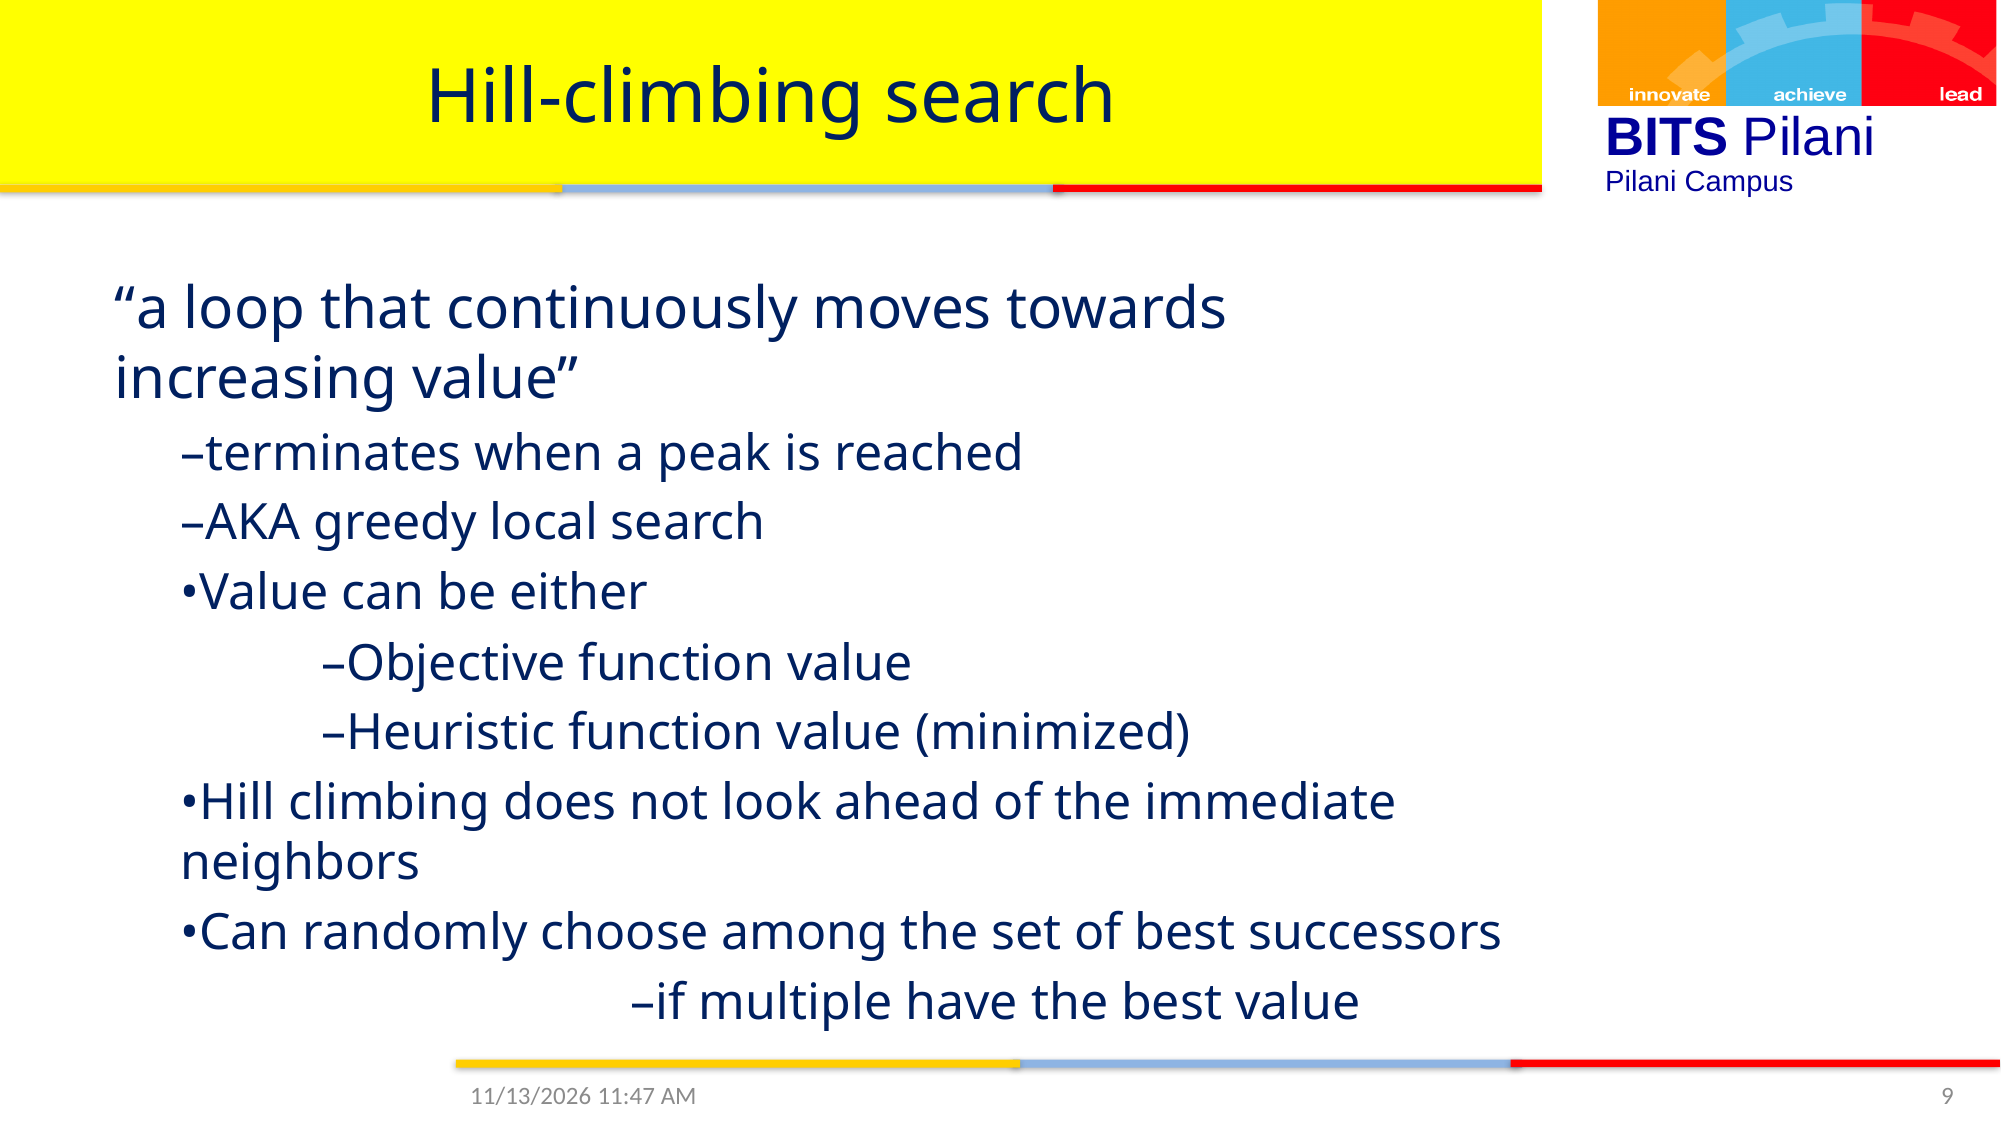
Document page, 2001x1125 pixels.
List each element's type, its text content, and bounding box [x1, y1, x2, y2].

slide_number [455, 1065, 922, 1125]
title Hill-climbing search [0, 0, 1543, 185]
picture [1597, 0, 1997, 106]
list “a loop that continuously moves towards increasing value” –terminates when a peak is reached –AKA greedy local search •Value can be either –Objective function value –Heuristic function value (minimized) •Hill climbing does not look ahead of the immediate neighbors •Can randomly choose among the set of best successors –if multiple have the best value [99, 262, 1523, 1006]
slide_number 9 [1749, 1065, 1969, 1125]
